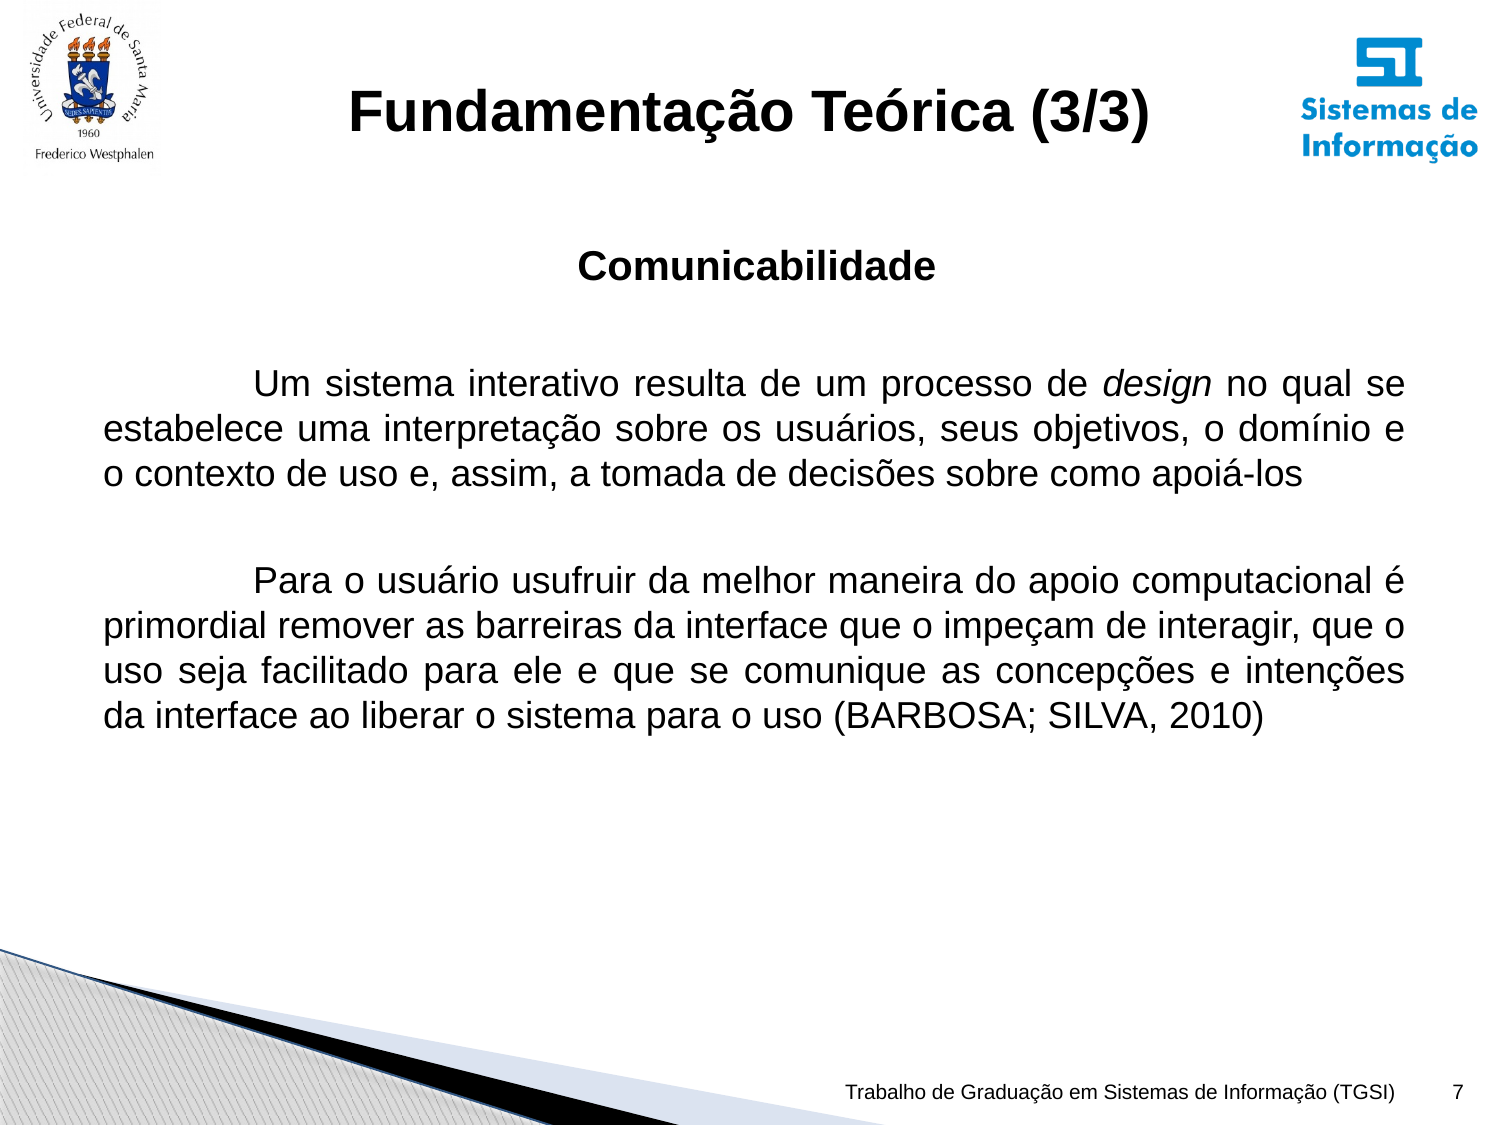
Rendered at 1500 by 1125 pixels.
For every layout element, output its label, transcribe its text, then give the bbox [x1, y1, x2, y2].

text_box Fundamentação Teórica (3/3) [230, 31, 1247, 185]
list Um sistema interativo resulta de um processo de design no qual se estabelece uma interpretação sobre os usuários, seus objetivos, o domínio e o contexto de uso e, assim, a tomada de decisões sobre como apoiá-los Para o usuário usufruir da melhor maneira do apoio computacional é primordial remover as barreiras da interface que o impeçam de interagir, que o uso seja facilitado para ele e que se comunique as concepções e intenções da interface ao liberar o sistema para o uso (BARBOSA; SILVA, 2010) [70, 351, 1421, 1044]
slide_number 7 [1418, 1051, 1479, 1112]
text_box Trabalho de Graduação em Sistemas de Informação (TGSI) [808, 1070, 1432, 1111]
title Comunicabilidade [82, 210, 1432, 317]
picture [1253, 0, 1500, 201]
picture [23, 0, 161, 177]
